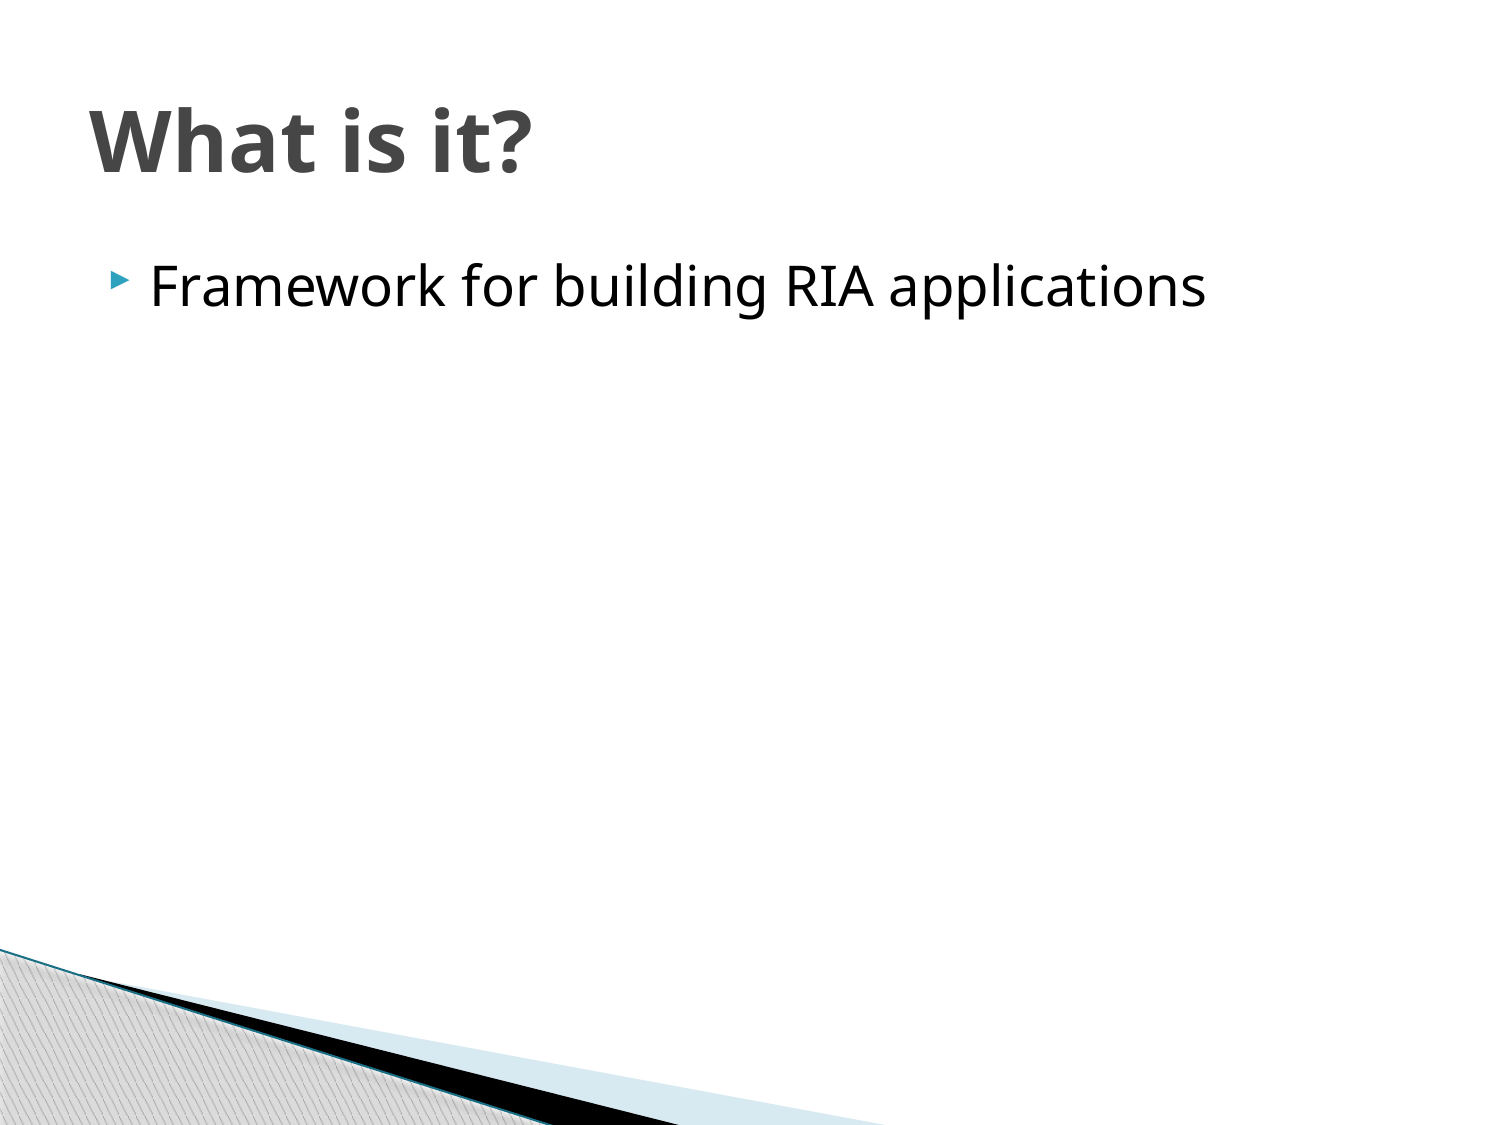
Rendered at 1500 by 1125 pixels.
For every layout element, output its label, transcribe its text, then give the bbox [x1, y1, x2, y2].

title What is it? [75, 45, 1425, 233]
list Framework for building RIA applications [75, 243, 1425, 986]
